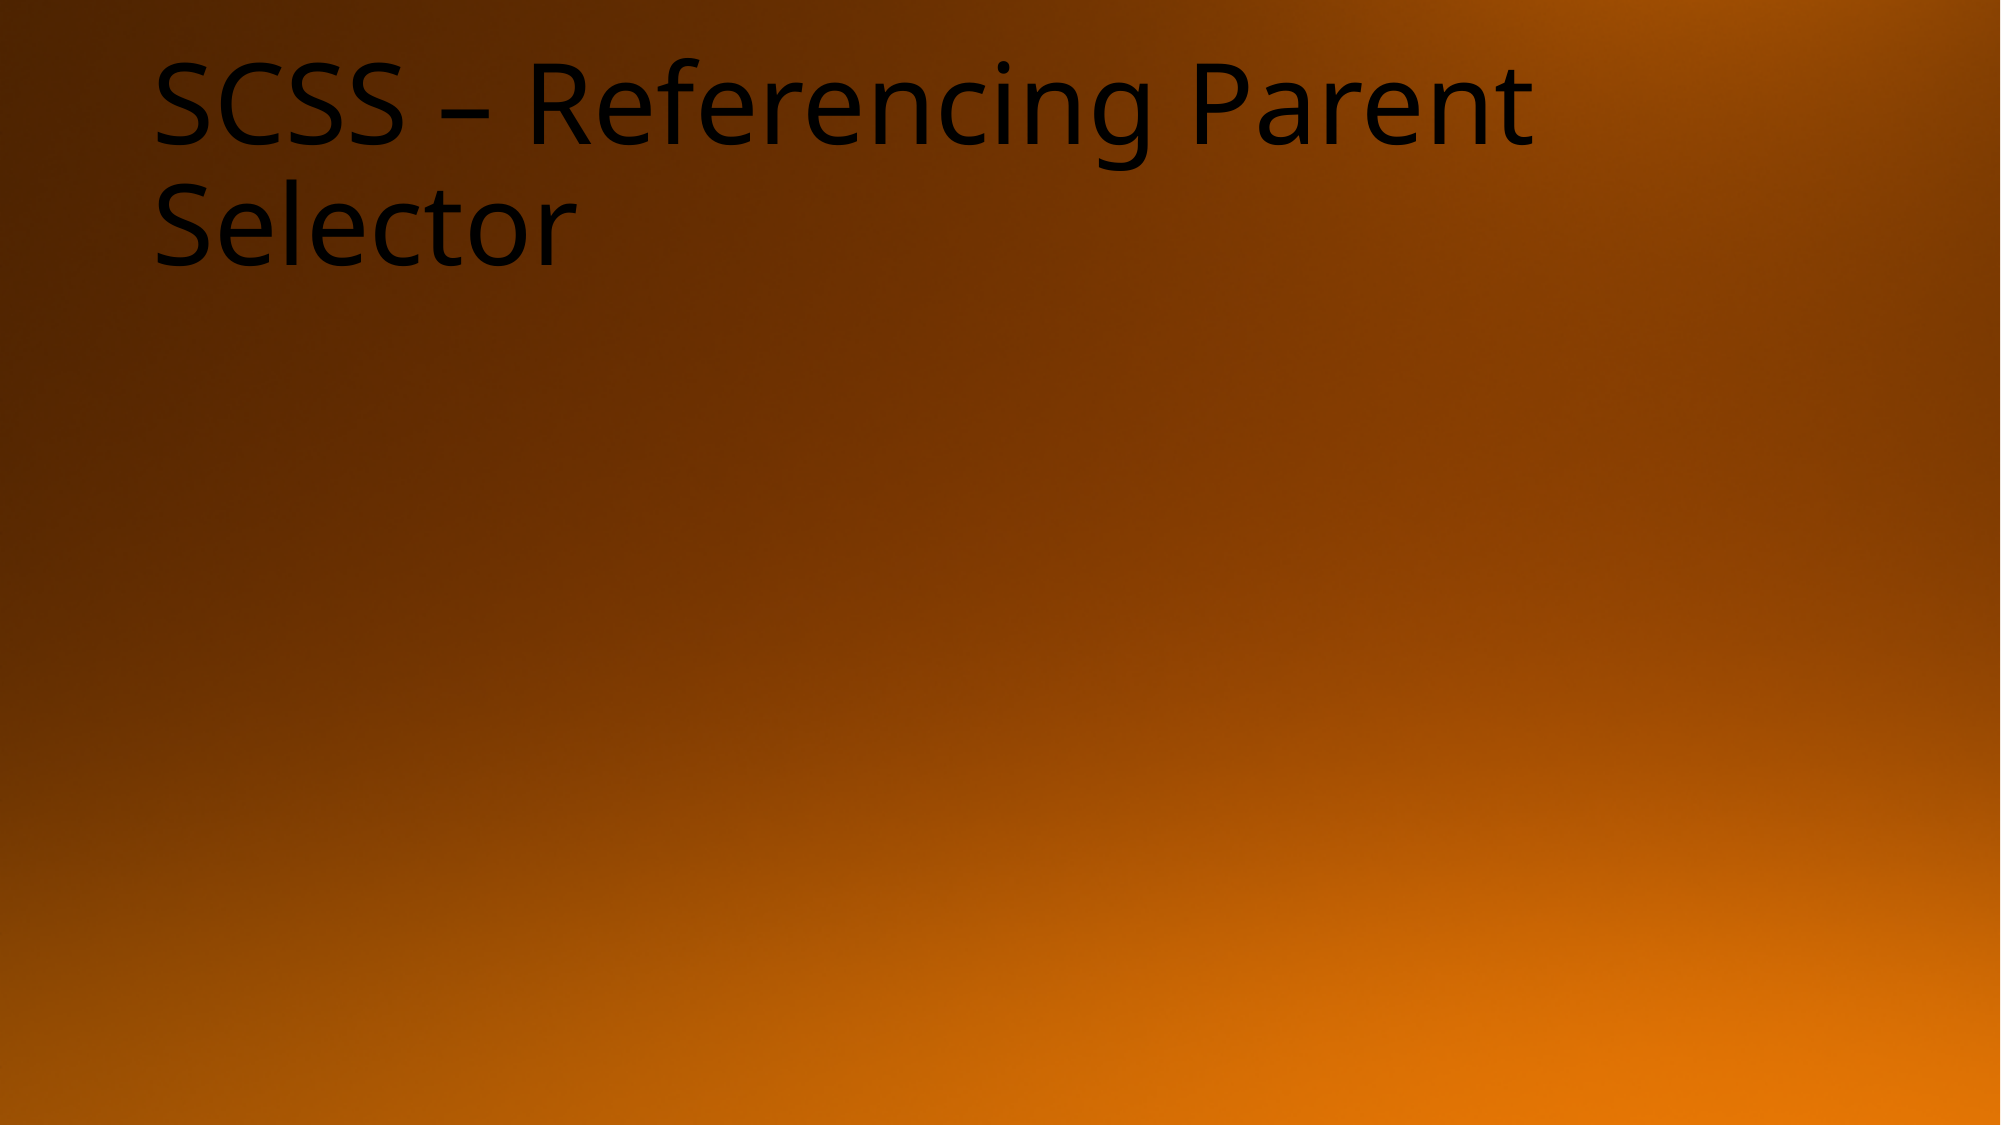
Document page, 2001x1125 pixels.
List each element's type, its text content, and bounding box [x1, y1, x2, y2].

title SCSS – Referencing Parent Selector [137, 59, 1863, 278]
picture [0, 0, 2001, 1125]
